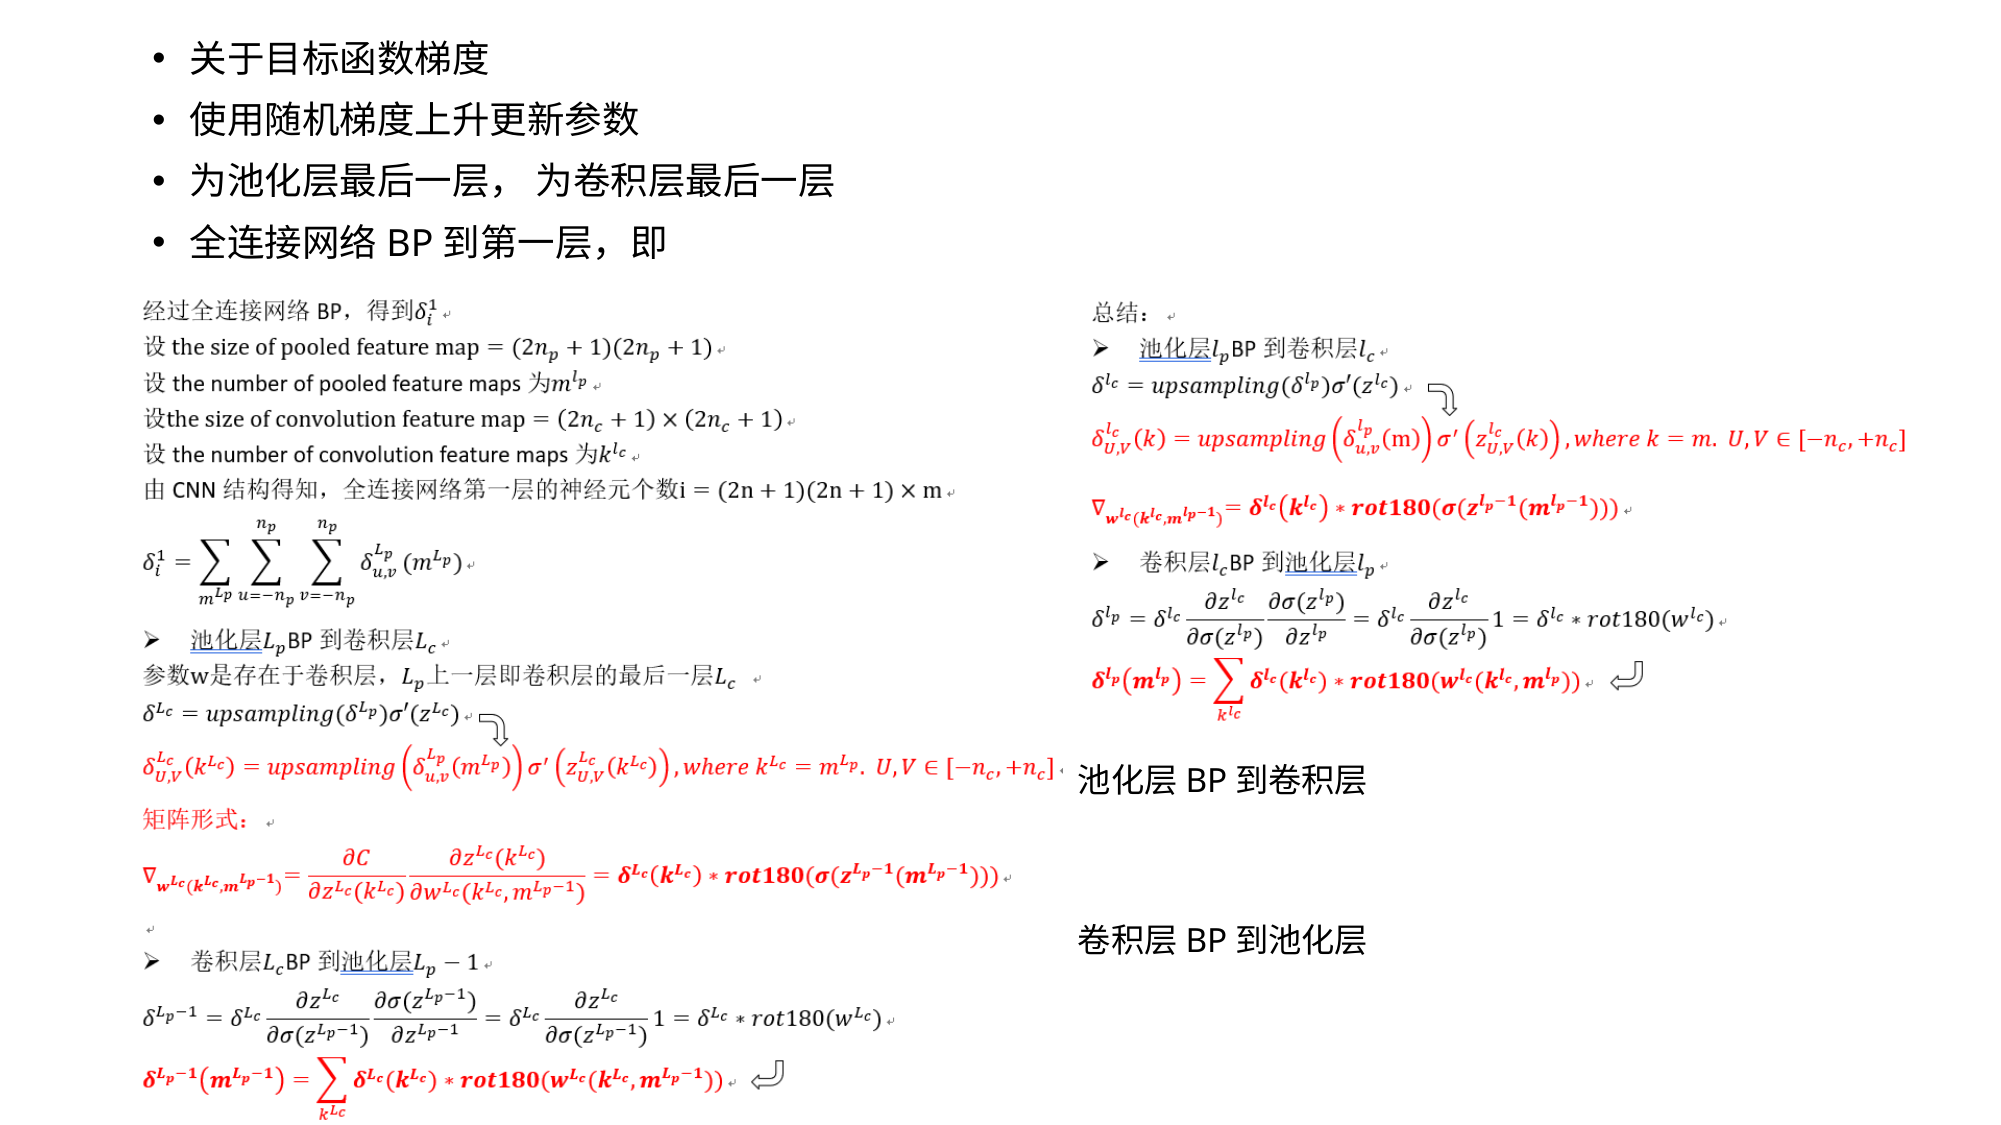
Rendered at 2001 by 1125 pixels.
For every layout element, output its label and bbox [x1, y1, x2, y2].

picture [135, 294, 1064, 1124]
picture [1085, 294, 1917, 730]
